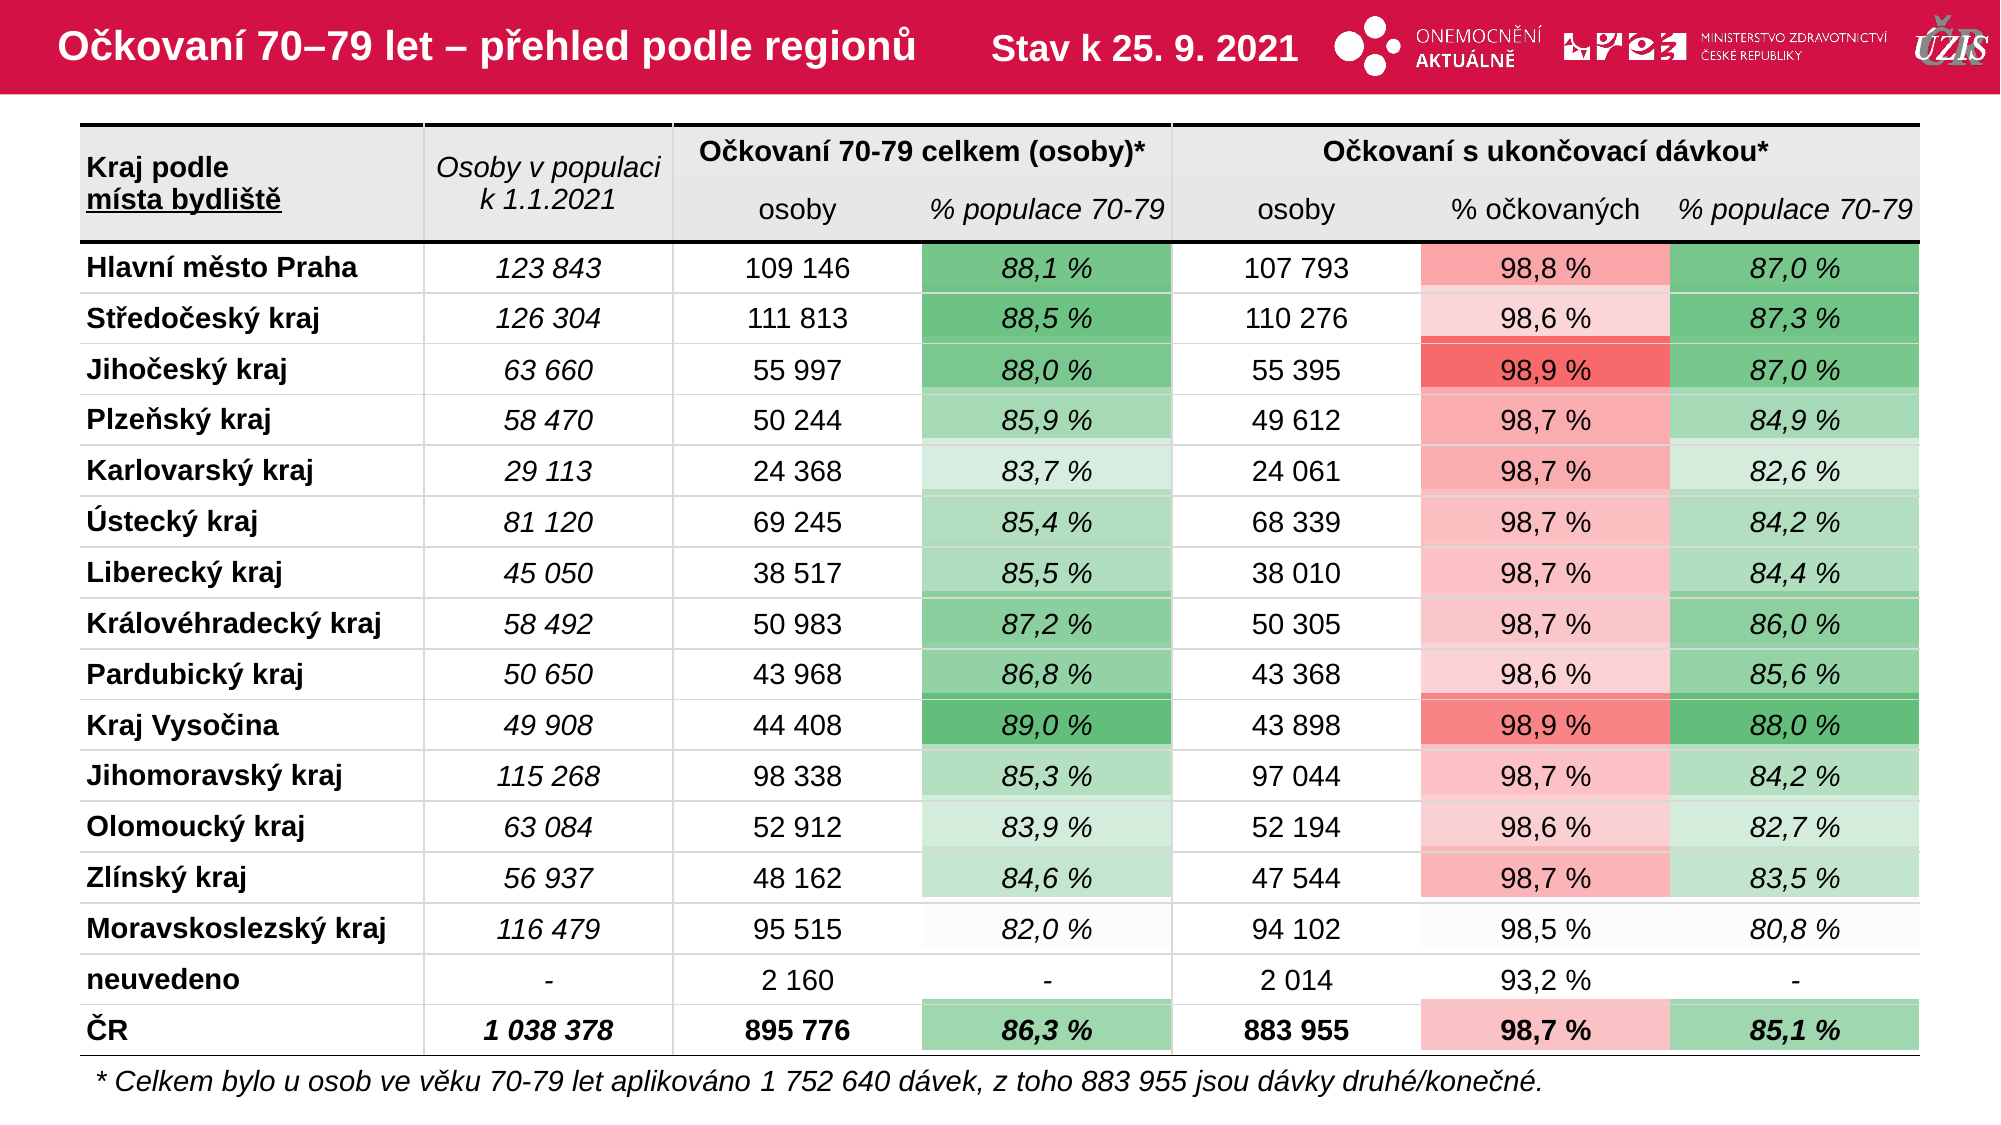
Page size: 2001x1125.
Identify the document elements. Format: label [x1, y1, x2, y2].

table_cell [674, 176, 1171, 240]
table_header [425, 127, 672, 240]
title [42, 0, 1262, 95]
picture [1915, 15, 1989, 66]
table_cell [80, 244, 423, 292]
table_cell [674, 395, 1171, 444]
table_cell [425, 955, 672, 1004]
table_cell [674, 1005, 1171, 1055]
table_cell [425, 853, 672, 902]
table_cell [80, 955, 423, 1004]
table_cell [425, 548, 672, 597]
table_cell [425, 395, 672, 444]
table_cell [80, 446, 423, 495]
table_cell [674, 853, 1171, 902]
picture [1563, 31, 1888, 60]
table_cell [425, 802, 672, 851]
table_cell [1173, 176, 1920, 240]
table_cell [1173, 853, 1920, 902]
table_cell [425, 751, 672, 800]
table_cell [1173, 548, 1920, 597]
table_cell [80, 700, 423, 749]
table_cell [80, 497, 423, 546]
table_header [80, 127, 423, 240]
picture [1421, 16, 1542, 76]
table_cell [674, 751, 1171, 800]
table_cell [425, 599, 672, 648]
table_cell [80, 599, 423, 648]
table_header [1173, 127, 1920, 176]
table_cell [1173, 904, 1920, 953]
table_cell [1173, 599, 1920, 648]
table_cell [674, 650, 1171, 699]
table_cell [674, 700, 1171, 749]
table_cell [80, 1005, 423, 1055]
table_cell [80, 904, 423, 953]
table_cell [674, 548, 1171, 597]
table_cell [674, 599, 1171, 648]
table_cell [425, 1005, 672, 1055]
table_cell [80, 548, 423, 597]
text_box [976, 16, 1421, 77]
table_cell [425, 700, 672, 749]
table_cell [674, 446, 1171, 495]
table_cell [674, 904, 1171, 953]
table_cell [425, 344, 672, 394]
table_cell [1173, 955, 1920, 1004]
table_cell [1173, 700, 1920, 749]
table_cell [1173, 395, 1920, 444]
table_cell [674, 497, 1171, 546]
table_header [674, 127, 1171, 176]
table_cell [80, 650, 423, 699]
table_cell [674, 344, 1171, 394]
table_cell [425, 497, 672, 546]
table_cell [674, 294, 1171, 343]
table_cell [1173, 497, 1920, 546]
table_cell [425, 904, 672, 953]
table_cell [1173, 244, 1920, 292]
table_cell [80, 395, 423, 444]
table_cell [1173, 751, 1920, 800]
table_cell [1173, 1005, 1920, 1055]
table_cell [1173, 802, 1920, 851]
text_box [80, 1055, 1871, 1105]
table_cell [1173, 650, 1920, 699]
table_cell [1173, 294, 1920, 343]
table_cell [674, 244, 1171, 292]
table_cell [425, 244, 672, 292]
table_cell [80, 751, 423, 800]
table_cell [1173, 446, 1920, 495]
table_cell [425, 650, 672, 699]
table_cell [425, 294, 672, 343]
table_cell [674, 955, 1171, 1004]
table_cell [80, 344, 423, 394]
table_cell [674, 802, 1171, 851]
table_cell [80, 294, 423, 343]
table_cell [80, 853, 423, 902]
table_cell [80, 802, 423, 851]
table_cell [1173, 344, 1920, 394]
table_cell [425, 446, 672, 495]
